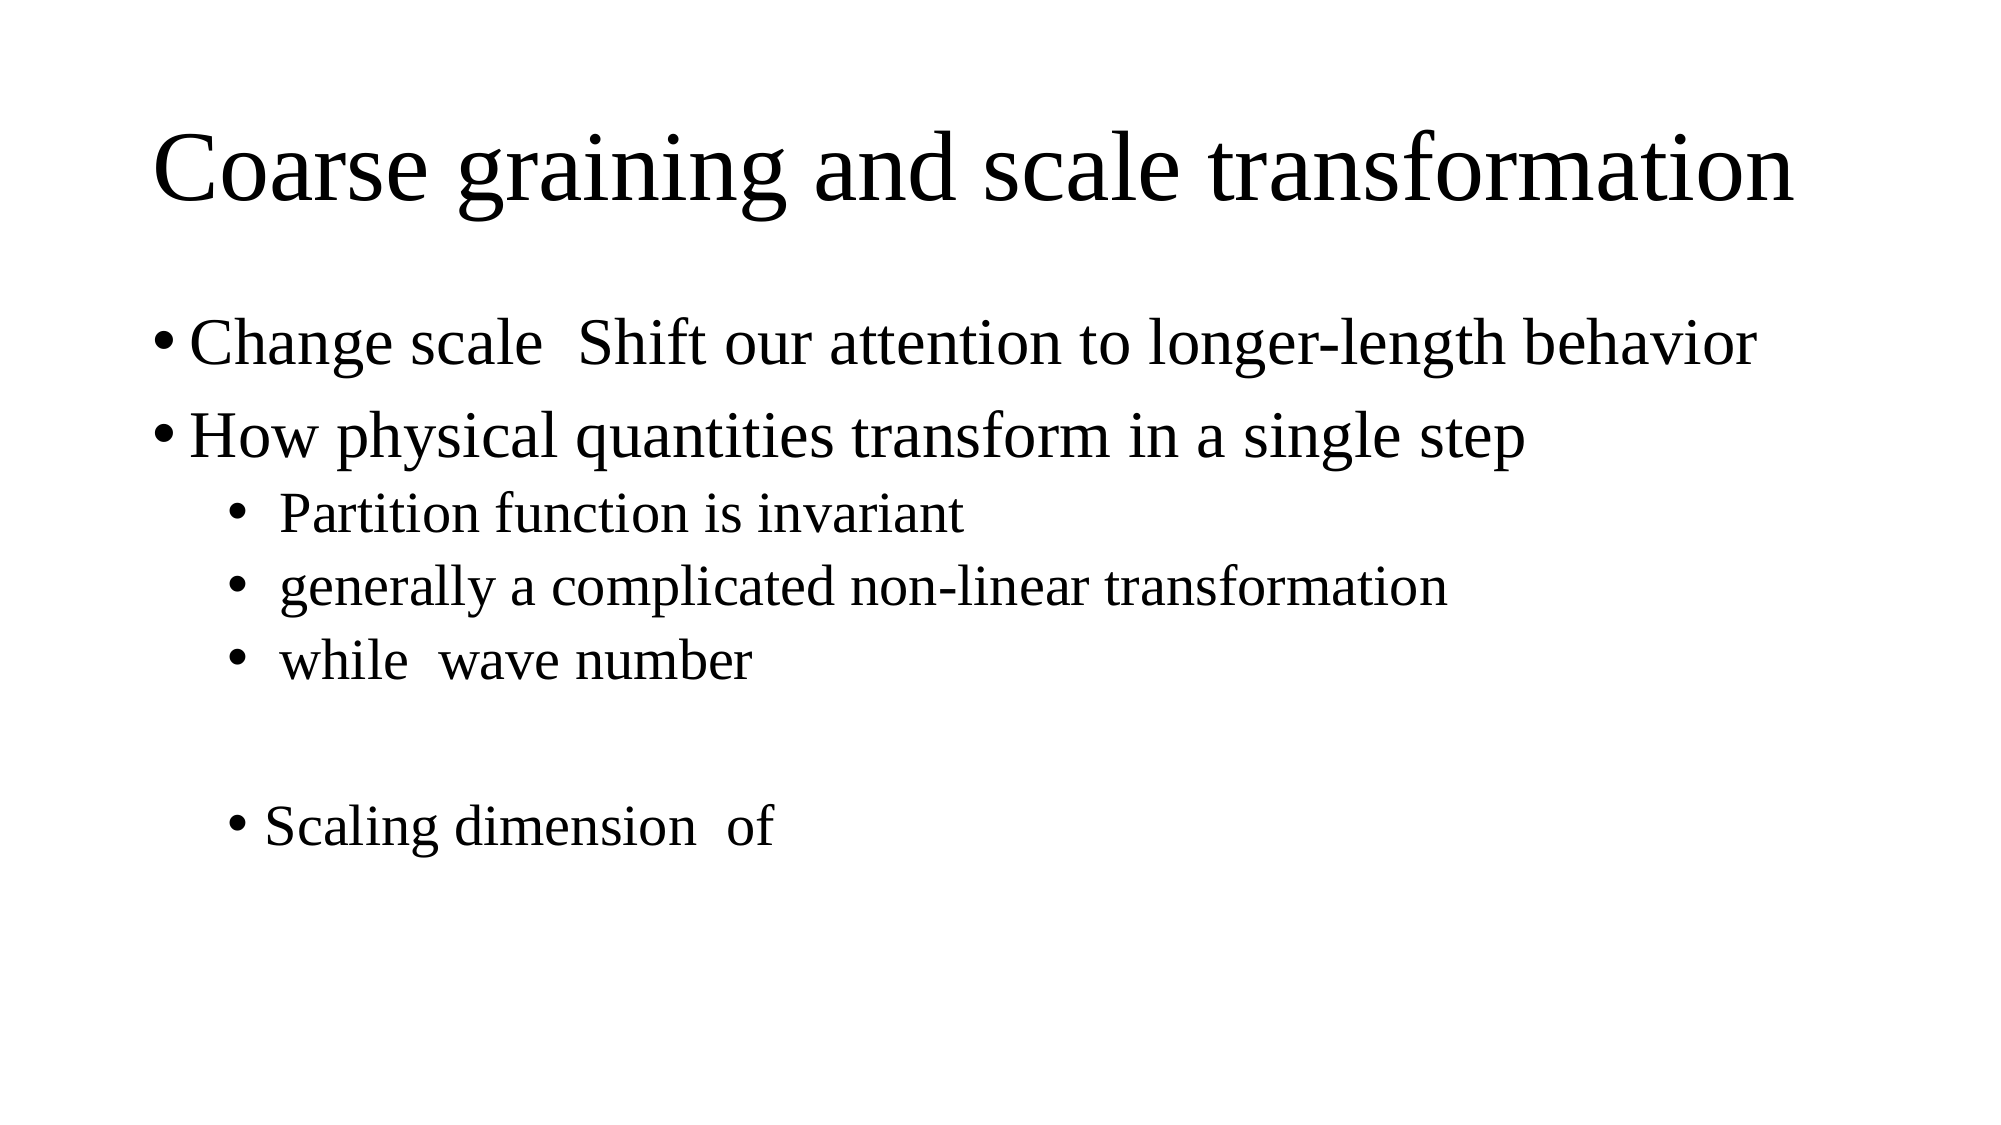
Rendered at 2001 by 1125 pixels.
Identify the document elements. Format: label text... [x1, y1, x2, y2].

title Coarse graining and scale transformation [137, 59, 1863, 278]
